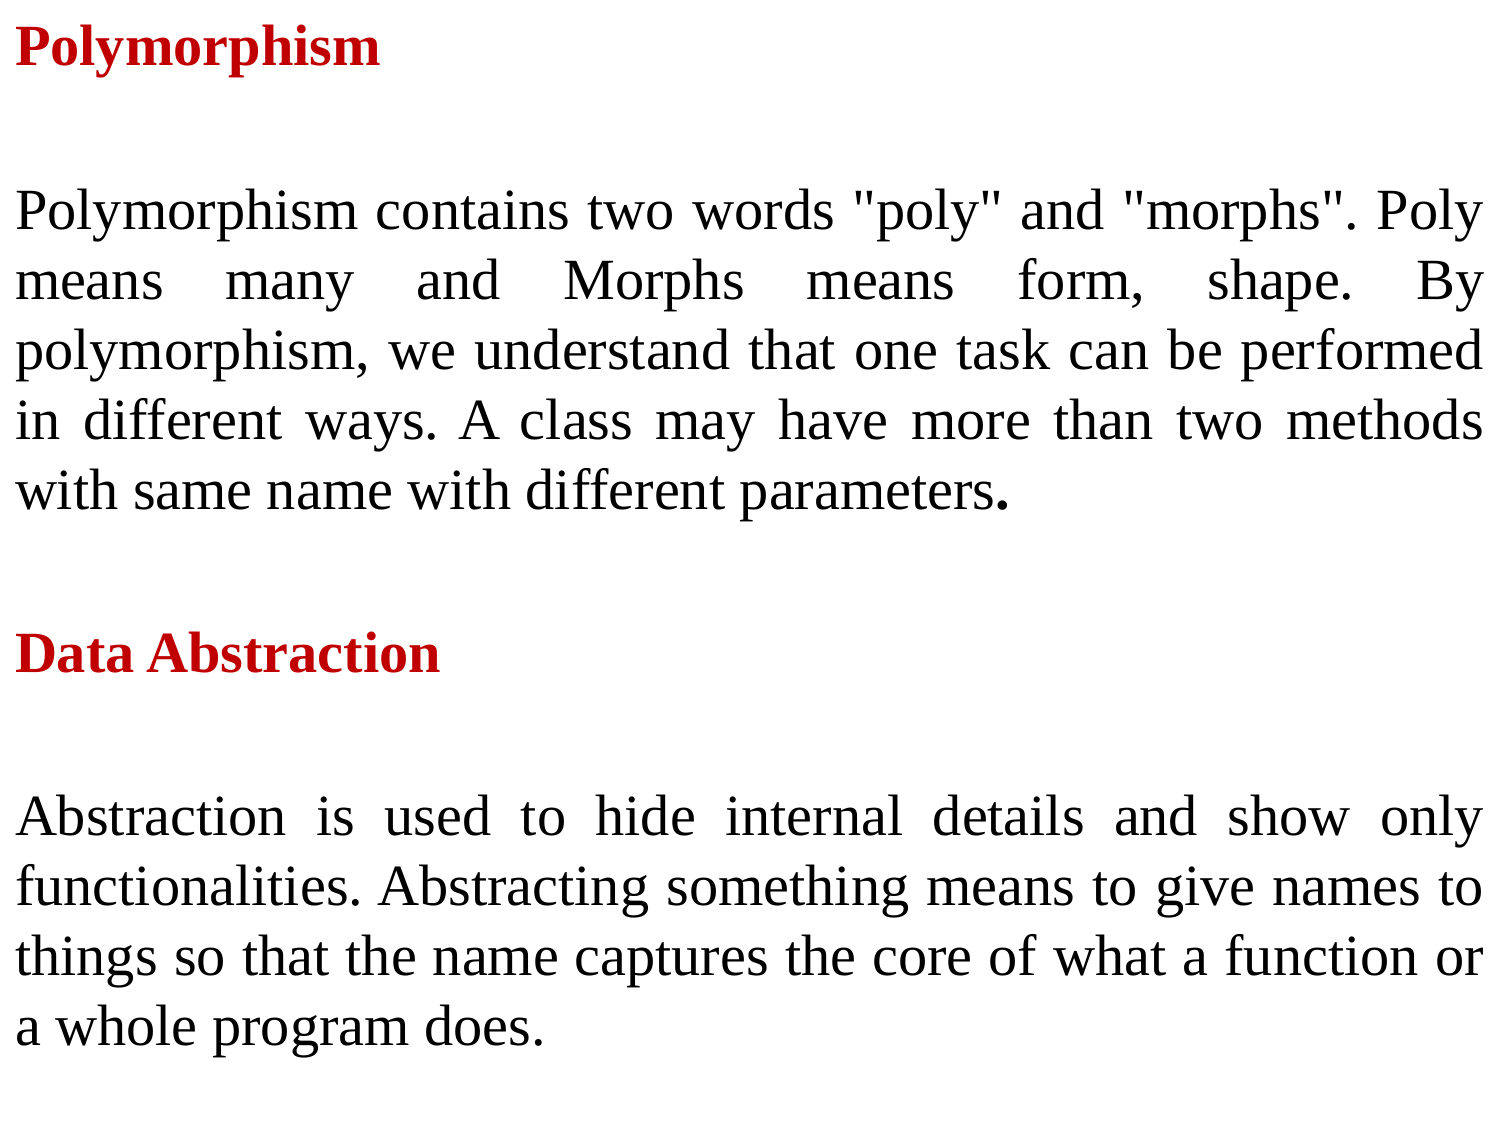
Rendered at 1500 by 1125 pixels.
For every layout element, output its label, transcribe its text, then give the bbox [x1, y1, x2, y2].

subtitle Polymorphism Polymorphism contains two words "poly" and "morphs". Poly means many and Morphs means form, shape. By polymorphism, we understand that one task can be performed in different ways. A class may have more than two methods with same name with different parameters. Data Abstraction Abstraction is used to hide internal details and show only functionalities. Abstracting something means to give names to things so that the name captures the core of what a function or a whole program does. [0, 0, 1500, 1125]
